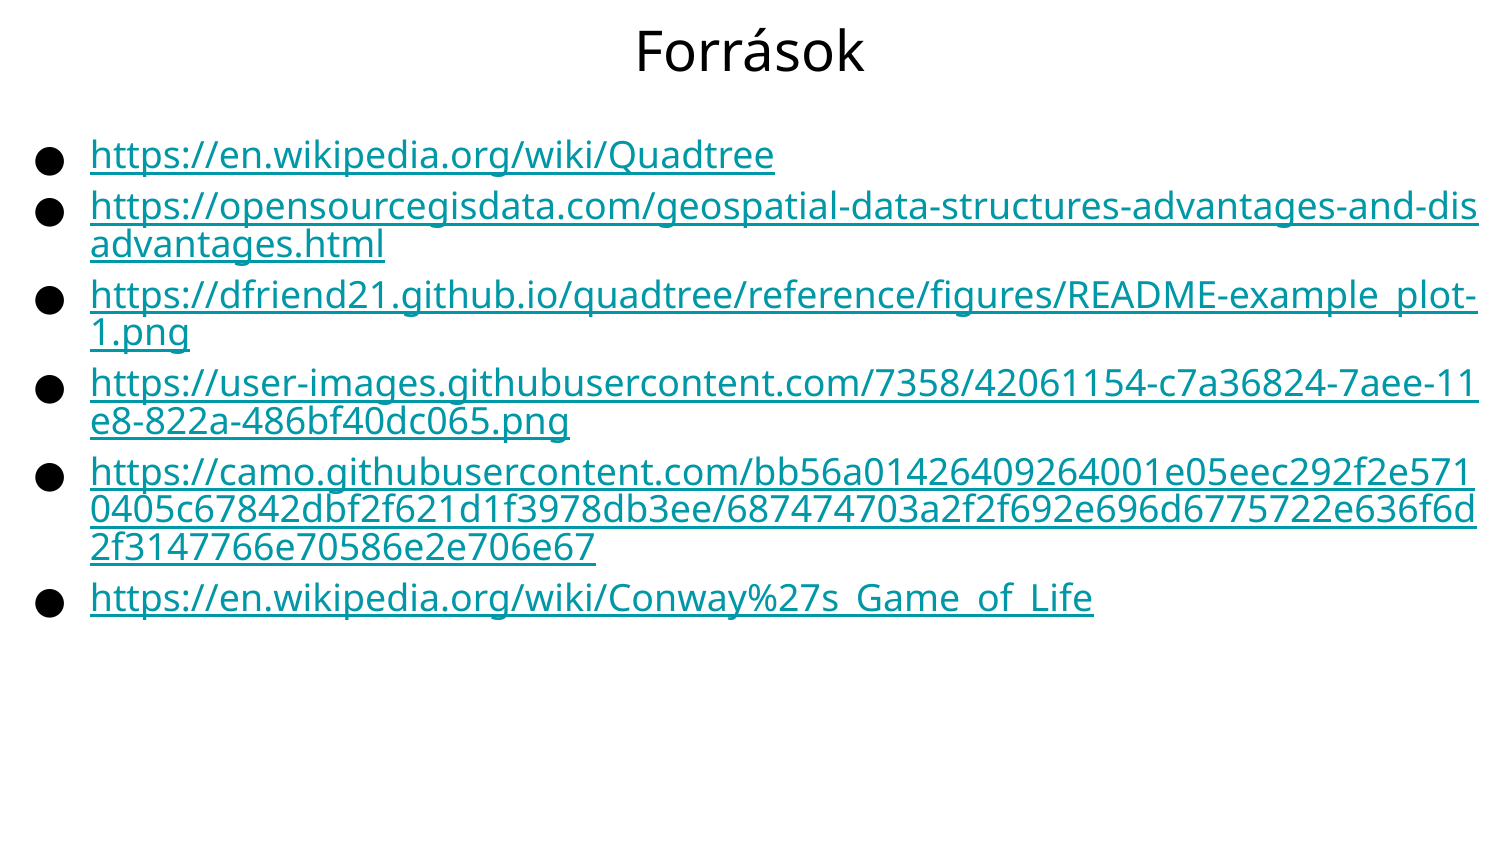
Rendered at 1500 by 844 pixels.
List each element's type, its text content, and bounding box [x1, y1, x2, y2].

text_box Források [44, 0, 1456, 99]
text_box https://en.wikipedia.org/wiki/Quadtree https://opensourcegisdata.com/geospatial-data-structures-advantages-and-disadvantages.html https://dfriend21.github.io/quadtree/reference/figures/README-example_plot-1.png https://user-images.githubusercontent.com/7358/42061154-c7a36824-7aee-11e8-822a-486bf40dc065.png https://camo.githubusercontent.com/bb56a01426409264001e05eec292f2e5710405c67842dbf2f621d1f3978db3ee/687474703a2f2f692e696d6775722e636f6d2f3147766e70586e2e706e67 https://en.wikipedia.org/wiki/Conway%27s_Game_of_Life [0, 116, 1500, 453]
